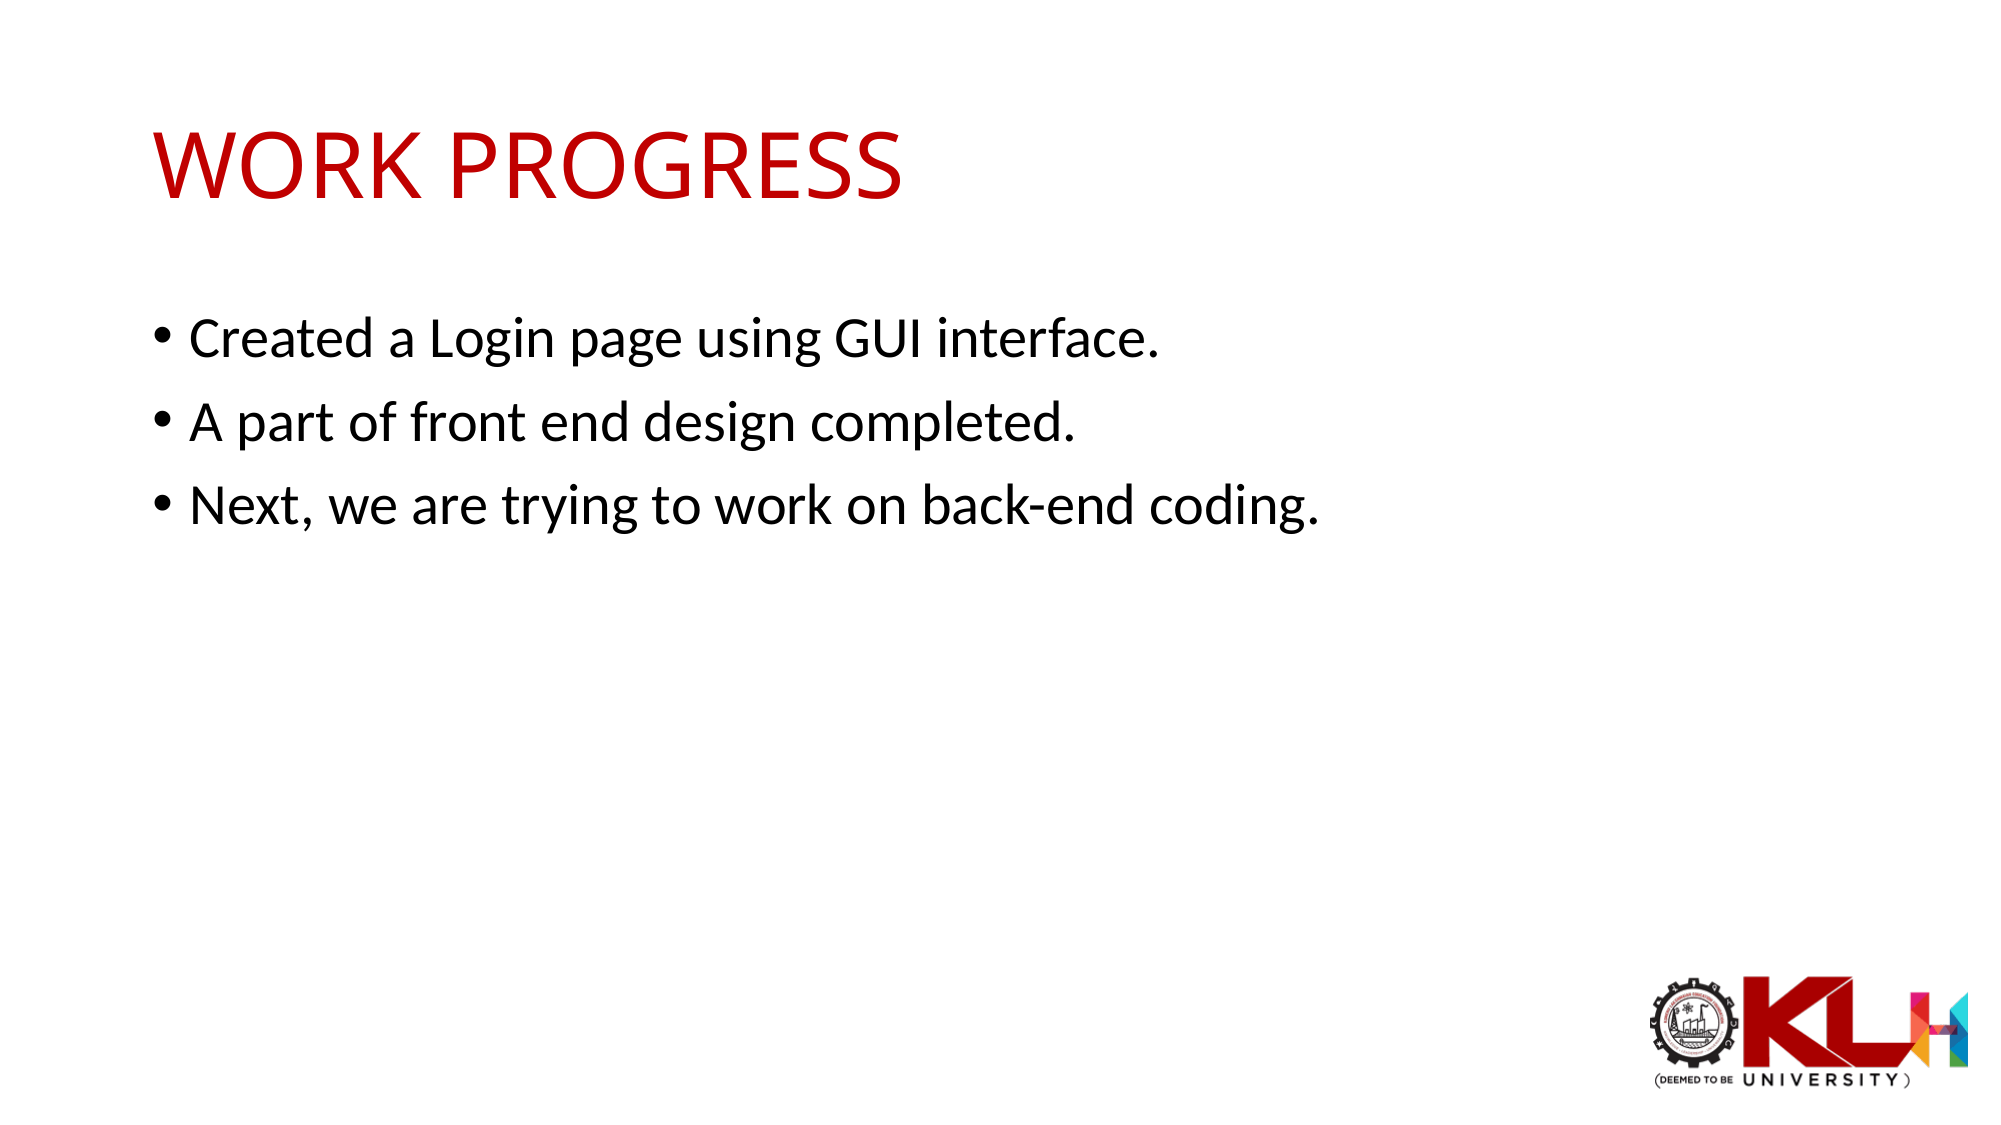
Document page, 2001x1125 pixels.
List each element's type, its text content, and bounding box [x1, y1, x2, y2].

title WORK PROGRESS [137, 59, 1863, 278]
list Created a Login page using GUI interface. A part of front end design completed. Next, we are trying to work on back-end coding. [137, 299, 1863, 1014]
picture [1643, 873, 1979, 1125]
